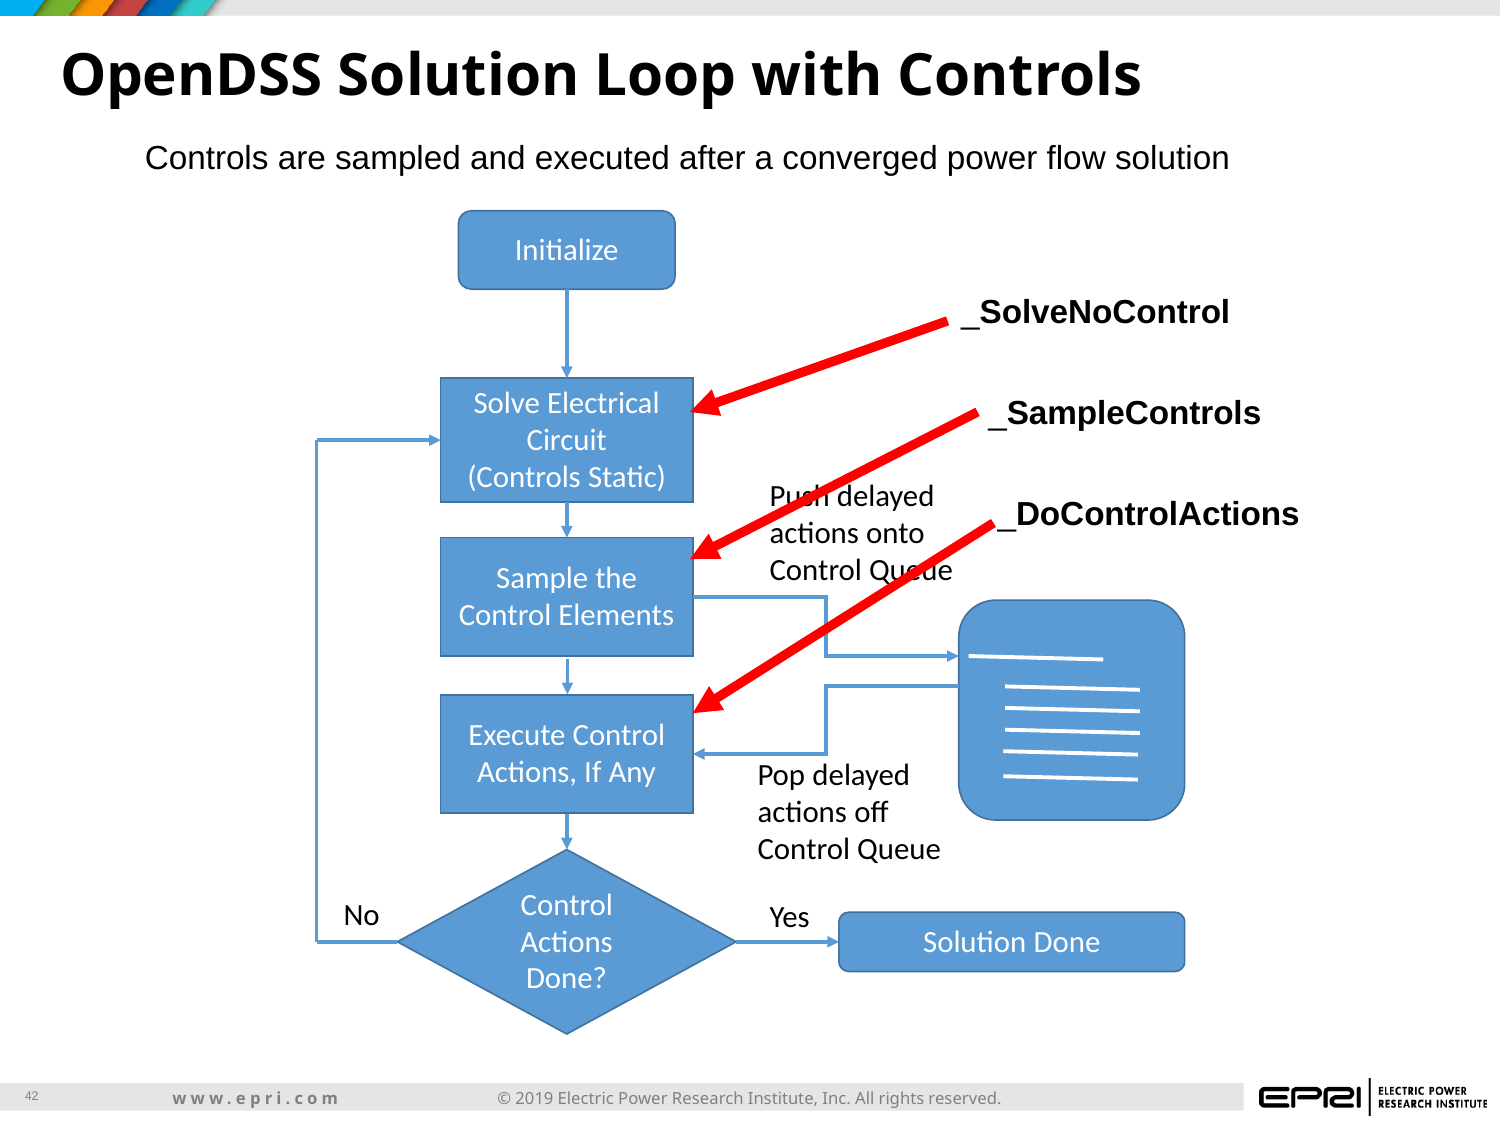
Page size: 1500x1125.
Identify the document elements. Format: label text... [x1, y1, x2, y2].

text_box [692, 522, 994, 714]
text_box Controls are sampled and executed after a converged power flow solution [130, 128, 1375, 184]
picture [34, 0, 268, 16]
text_box _SolveNoControl [1186, 283, 1333, 338]
text_box _DoControlActions [1186, 485, 1315, 540]
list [314, 209, 1186, 1035]
title OpenDSS Solution Loop with Controls [44, 29, 1452, 151]
picture [1259, 1078, 1487, 1116]
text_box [689, 411, 978, 559]
text_box _SampleControls [1186, 384, 1379, 439]
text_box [689, 320, 948, 411]
